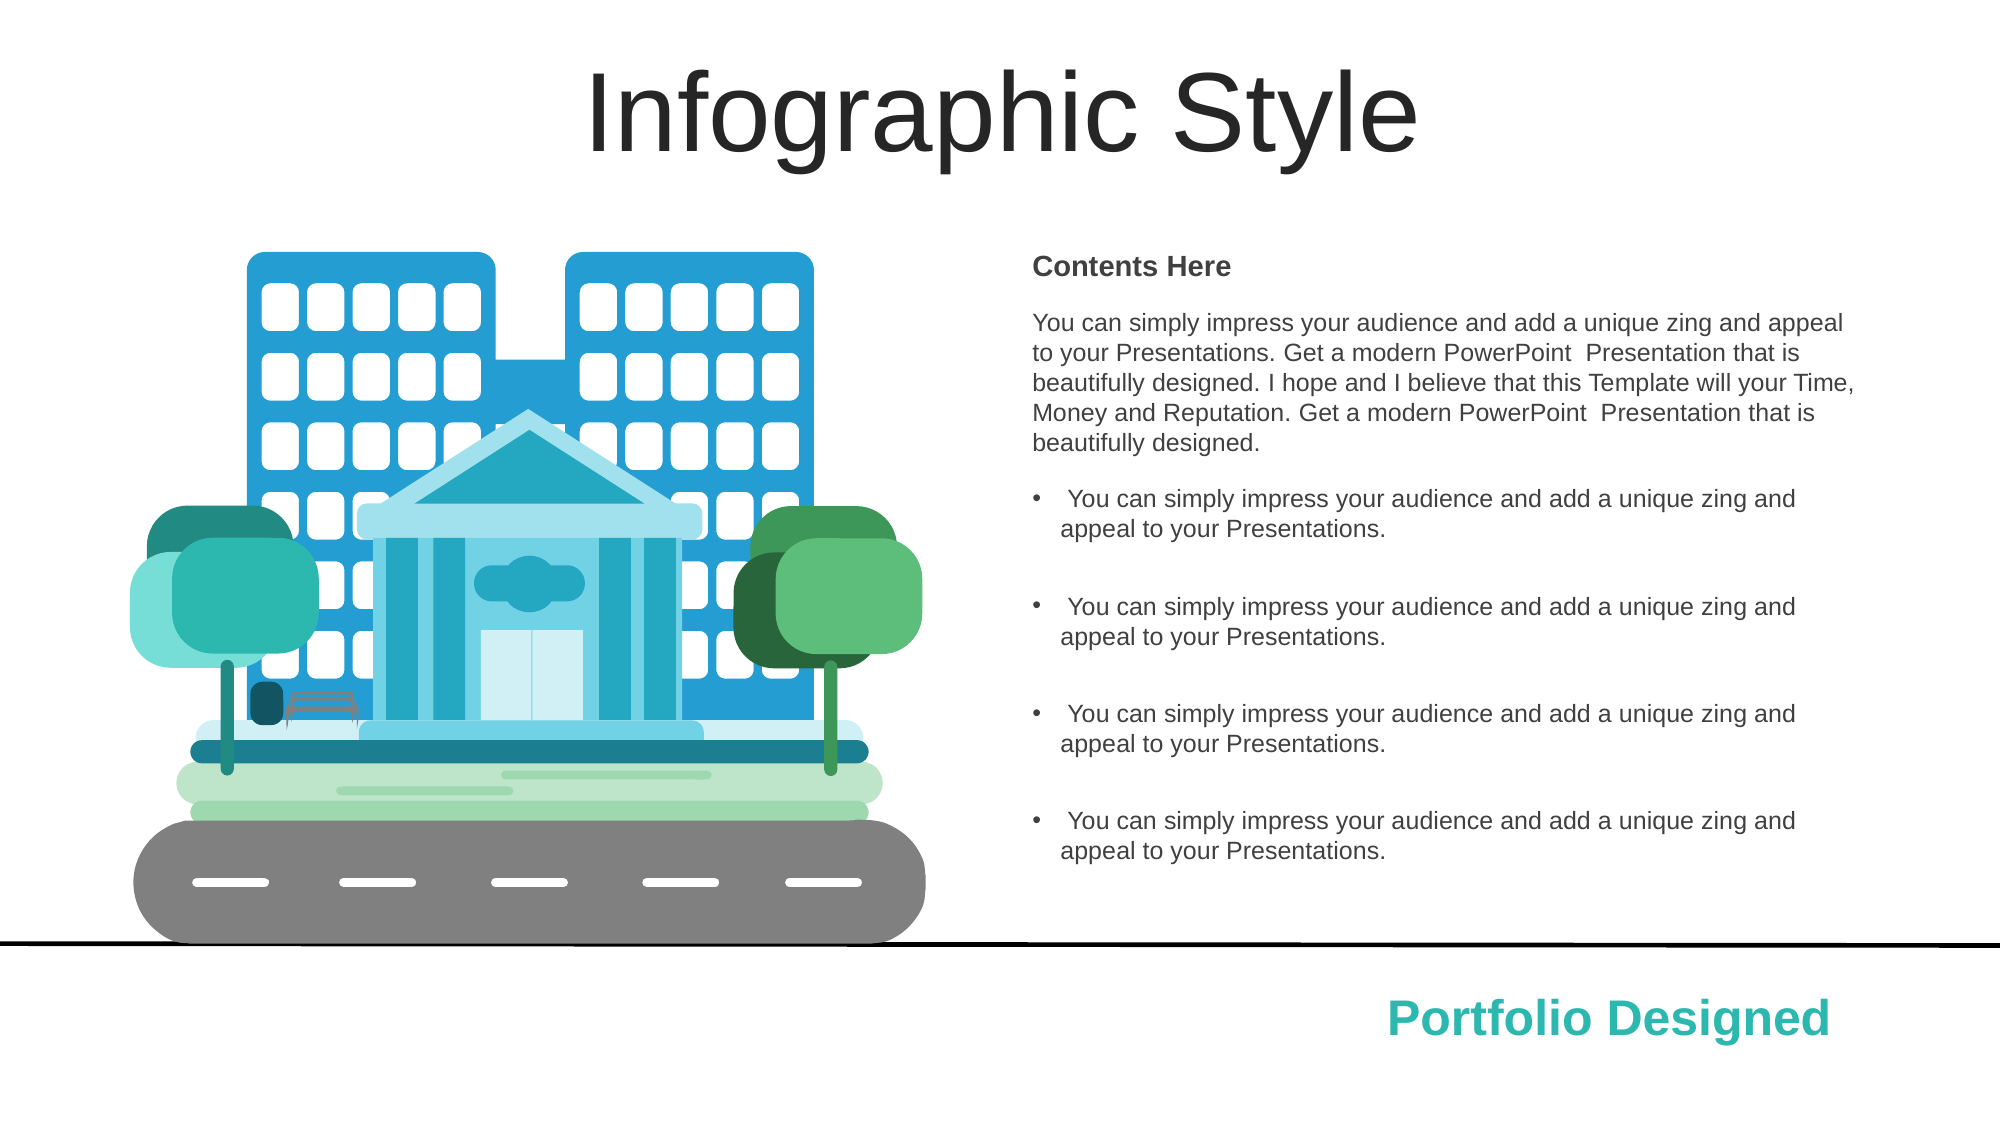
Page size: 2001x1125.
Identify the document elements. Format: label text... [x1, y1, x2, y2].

list Infographic Style [53, 55, 1952, 175]
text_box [129, 251, 926, 944]
text_box You can simply impress your audience and add a unique zing and appeal to your Presentations. [1014, 690, 1875, 765]
text_box You can simply impress your audience and add a unique zing and appeal to your Presentations. [1014, 582, 1875, 658]
text_box Portfolio Designed [1329, 977, 1847, 1053]
text_box You can simply impress your audience and add a unique zing and appeal to your Presentations. [1014, 797, 1875, 872]
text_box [1014, 239, 1875, 466]
text_box You can simply impress your audience and add a unique zing and appeal to your Presentations. [1014, 475, 1875, 551]
